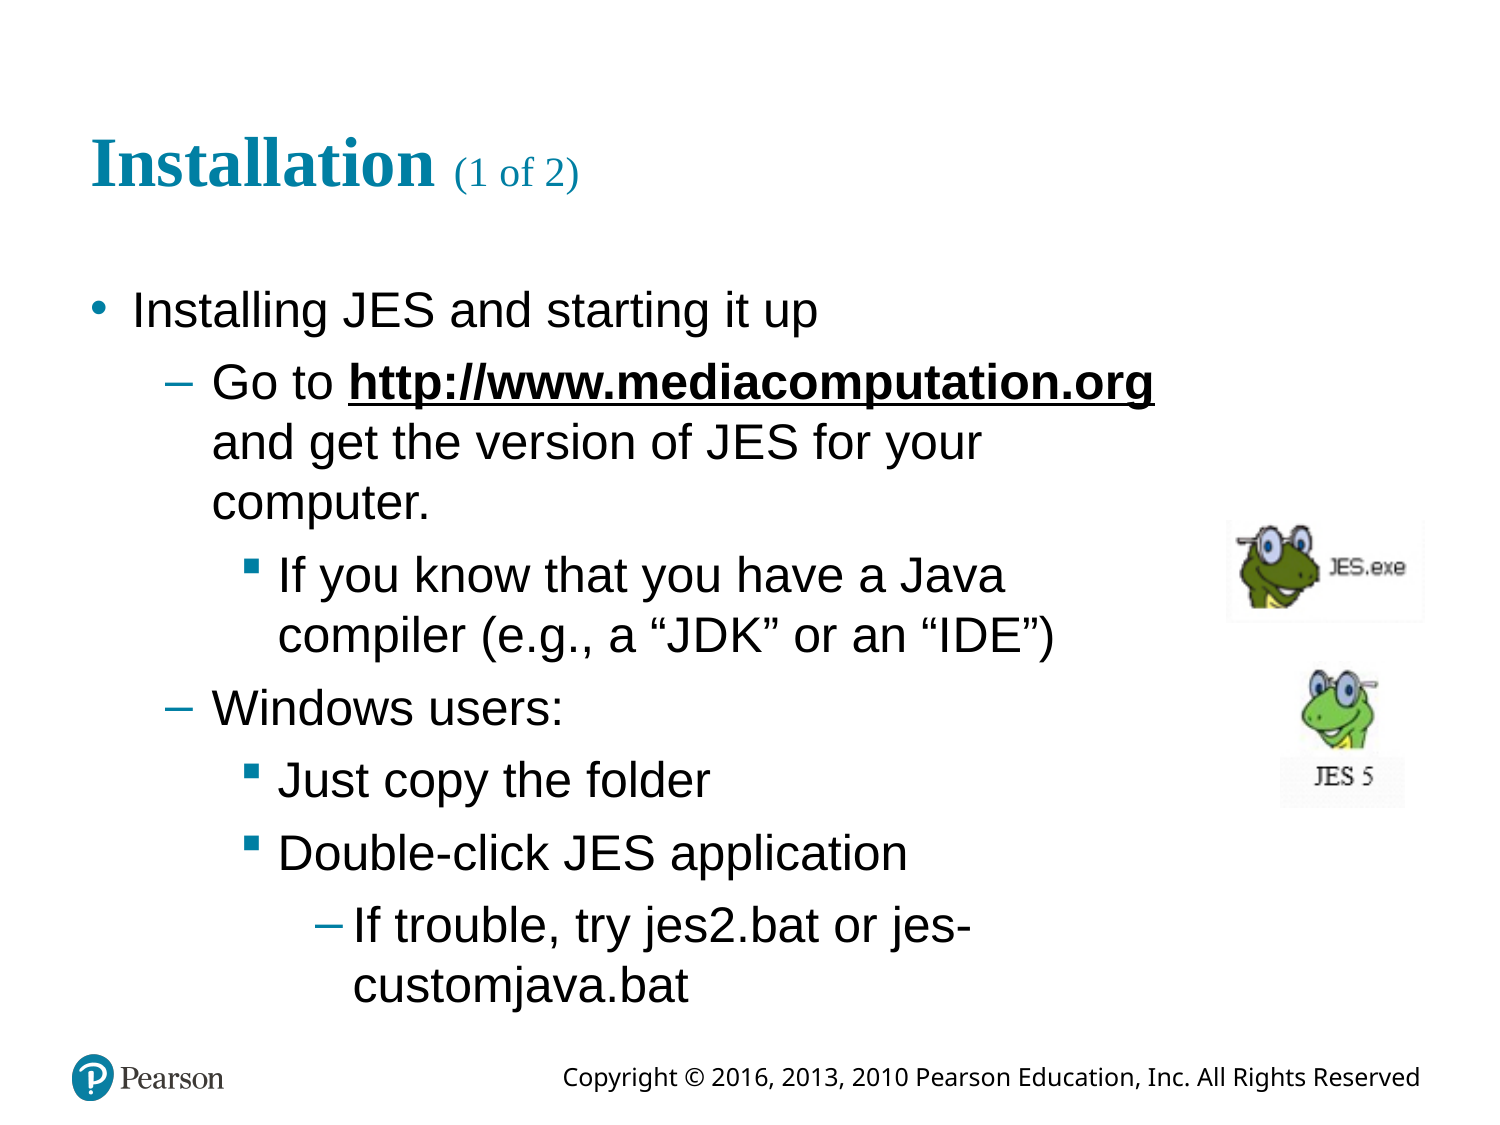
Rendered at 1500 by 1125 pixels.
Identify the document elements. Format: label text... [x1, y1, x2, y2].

picture [72, 1087, 83, 1101]
picture [1226, 520, 1426, 623]
picture [1280, 661, 1405, 808]
list Installing J E S and starting it up Go to http://www.mediacomputation.org and get the version of J E S for your computer. If you know that you have a Java compiler (e.g., a “J D K” or an “I D E”) Windows users: Just copy the folder Double-click J E S application If trouble, try jes2.bat or jes-customjava.bat [75, 262, 1198, 1028]
picture [72, 1054, 88, 1070]
picture [80, 1063, 106, 1088]
picture [98, 1054, 224, 1101]
title Installation (1 of 2) [75, 0, 1425, 216]
